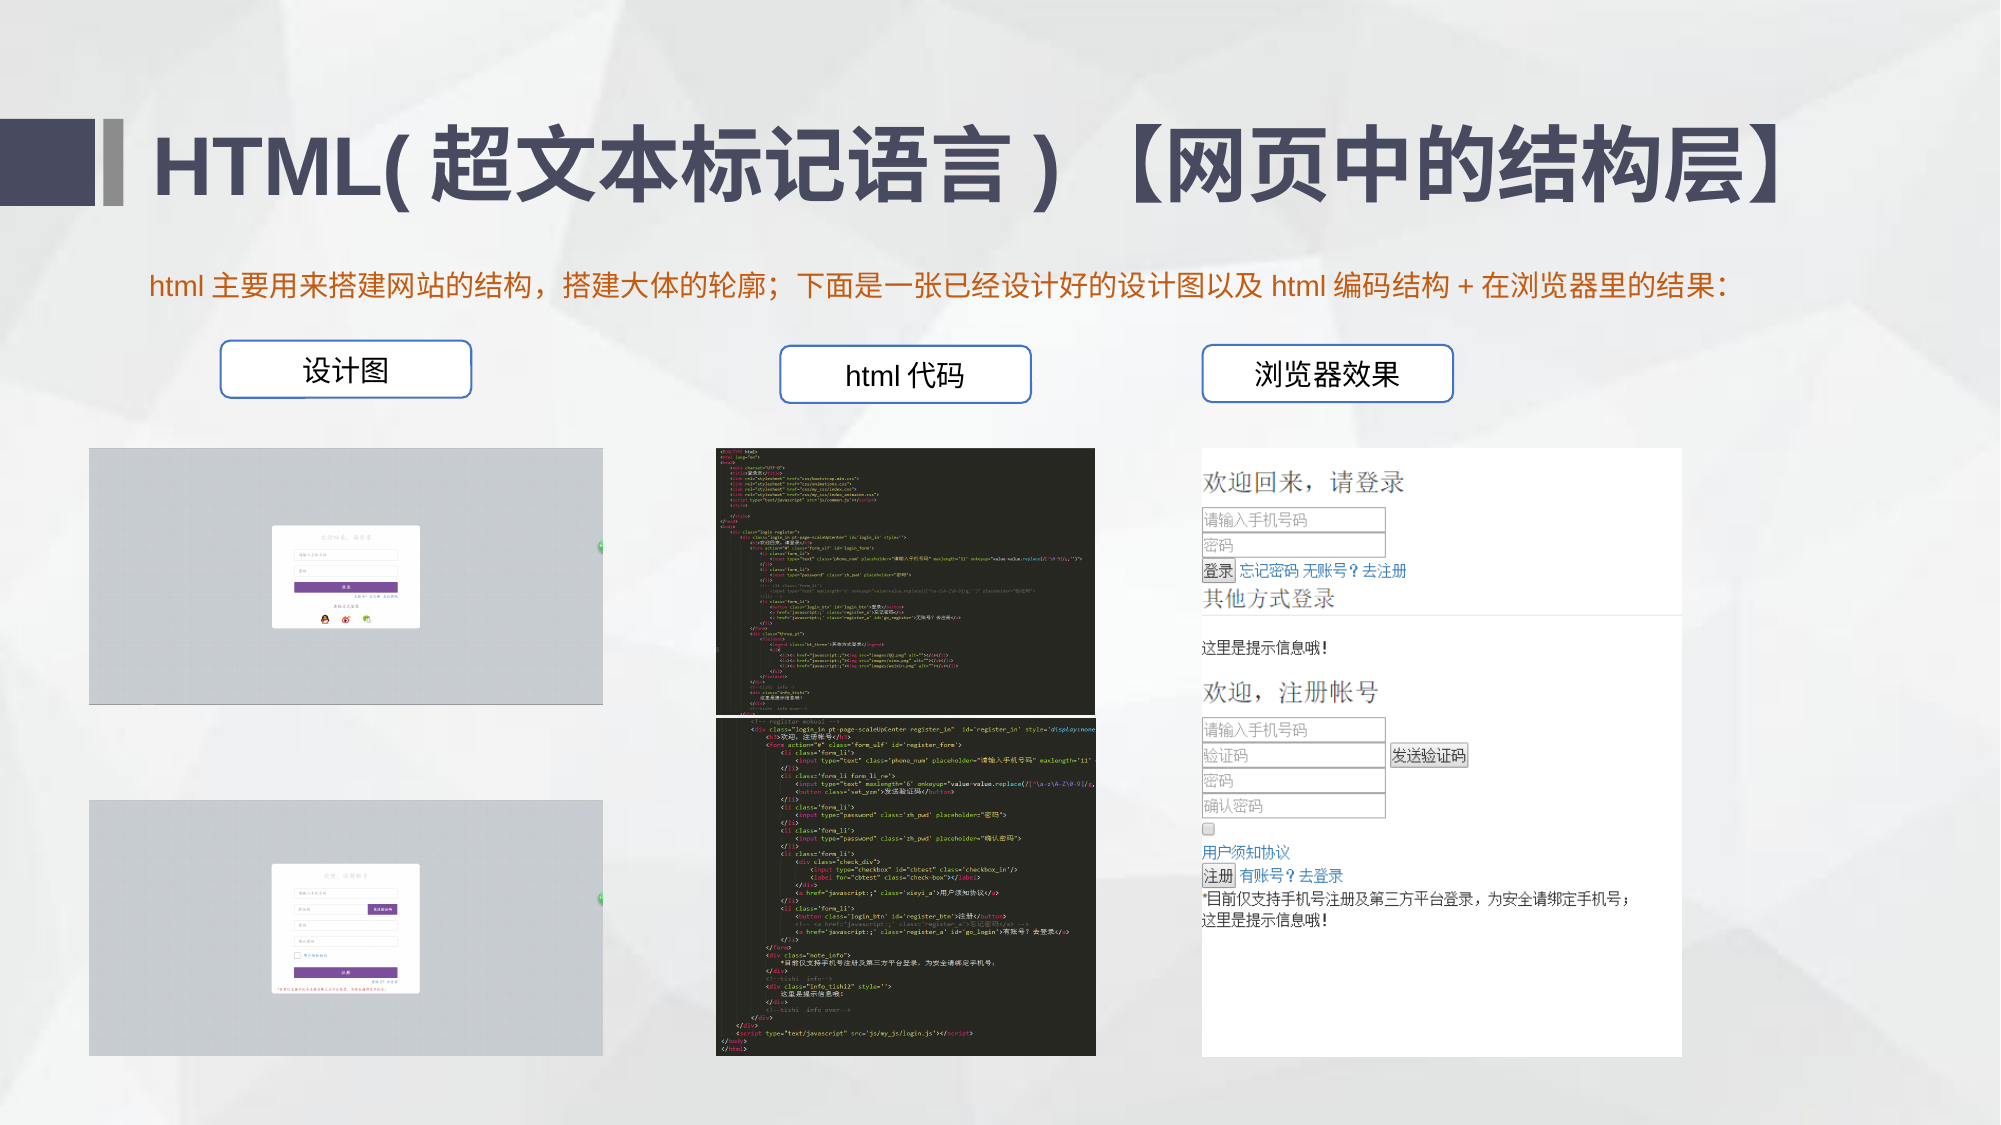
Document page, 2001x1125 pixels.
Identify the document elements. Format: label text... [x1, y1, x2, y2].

text_box 浏览器效果 [1230, 349, 1425, 399]
text_box 设计图 [248, 344, 443, 395]
text_box [219, 339, 473, 399]
text_box [1201, 343, 1455, 404]
picture [0, 0, 2001, 1125]
text_box [779, 344, 1033, 404]
text_box HTML(超文本标记语言)【网页中的结构层】 [137, 59, 1863, 278]
text_box html代码 [808, 350, 1003, 400]
text_box html主要用来搭建网站的结构，搭建大体的轮廓；下面是一张已经设计好的设计图以及html编码结构+在浏览器里的结果： [134, 260, 1760, 310]
